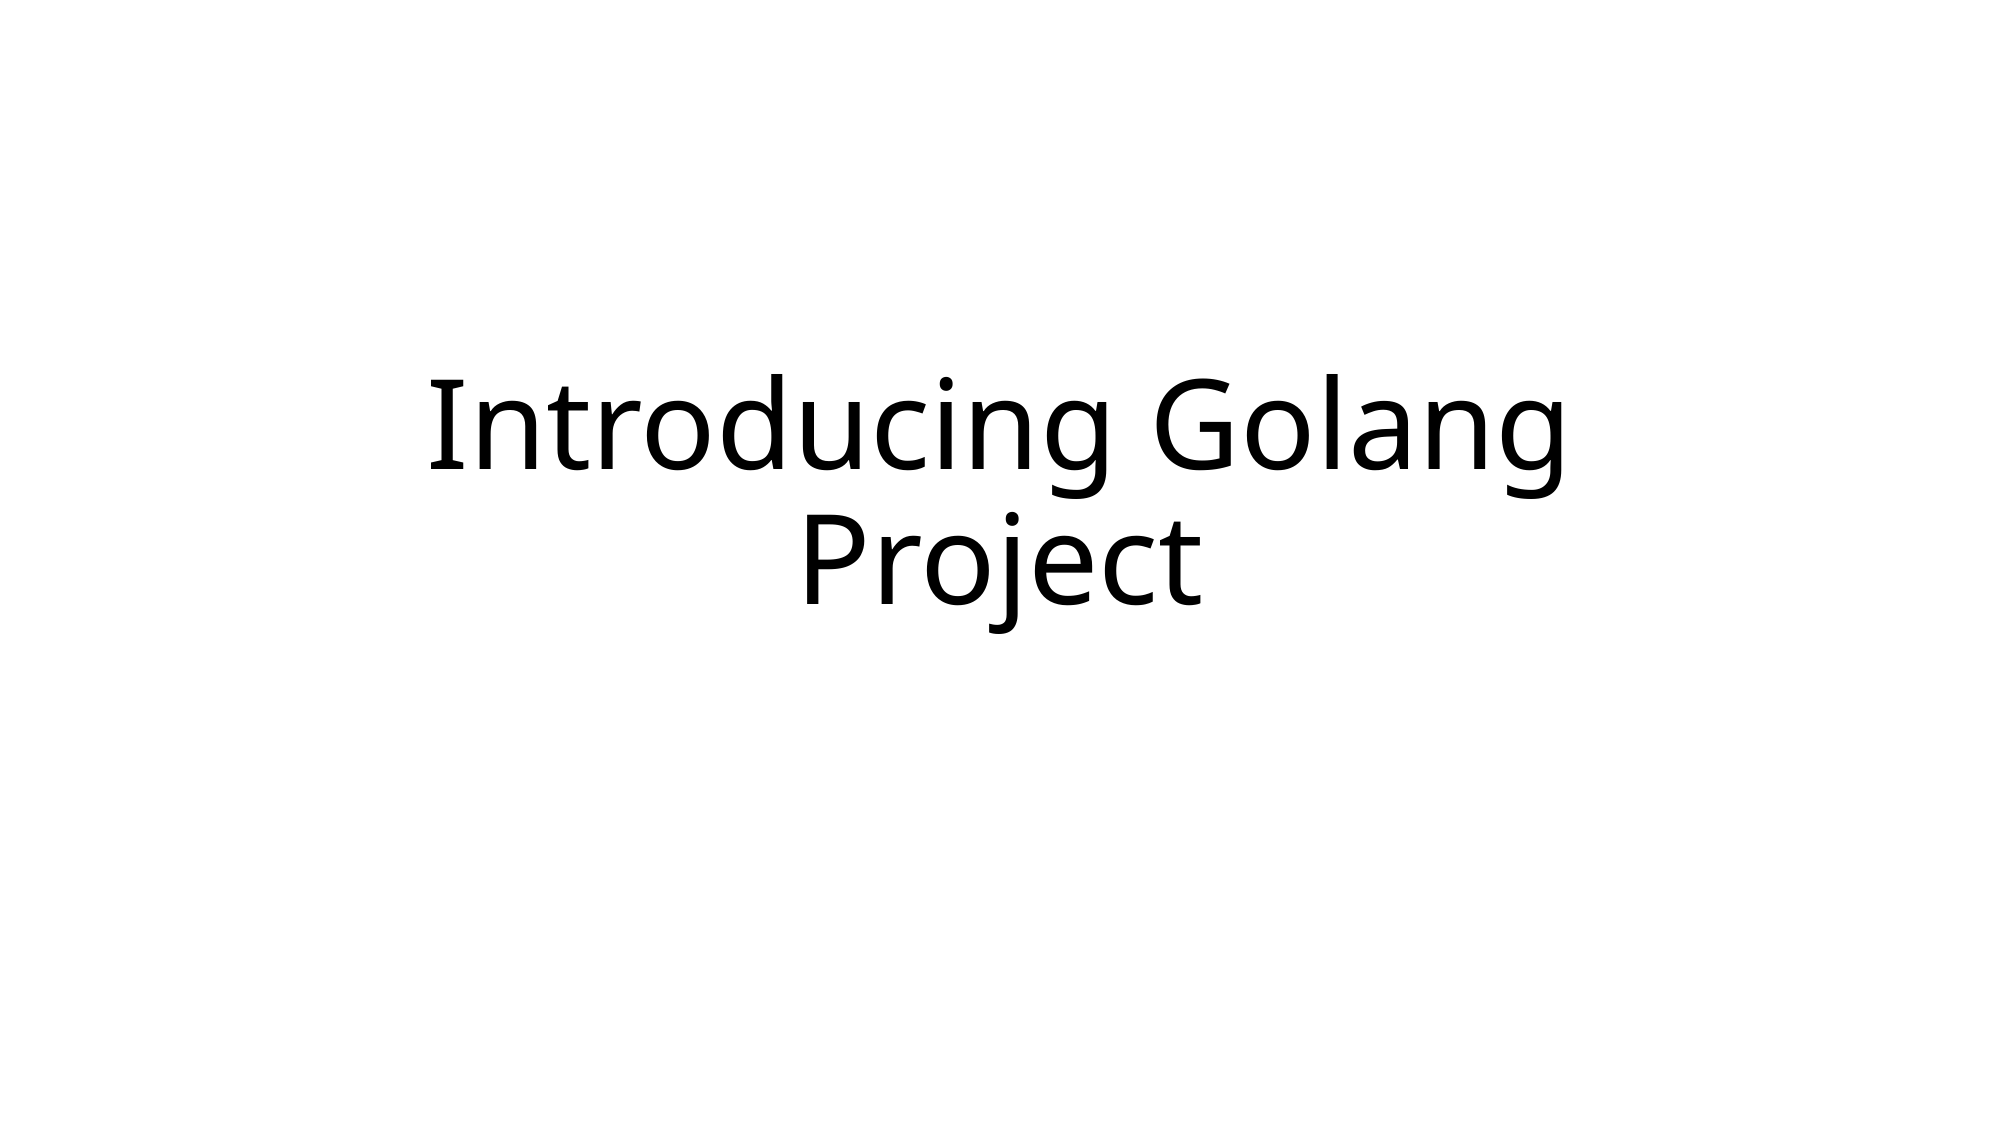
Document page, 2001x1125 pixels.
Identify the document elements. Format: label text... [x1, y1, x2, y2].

title Introducing Golang Project [249, 486, 1750, 639]
